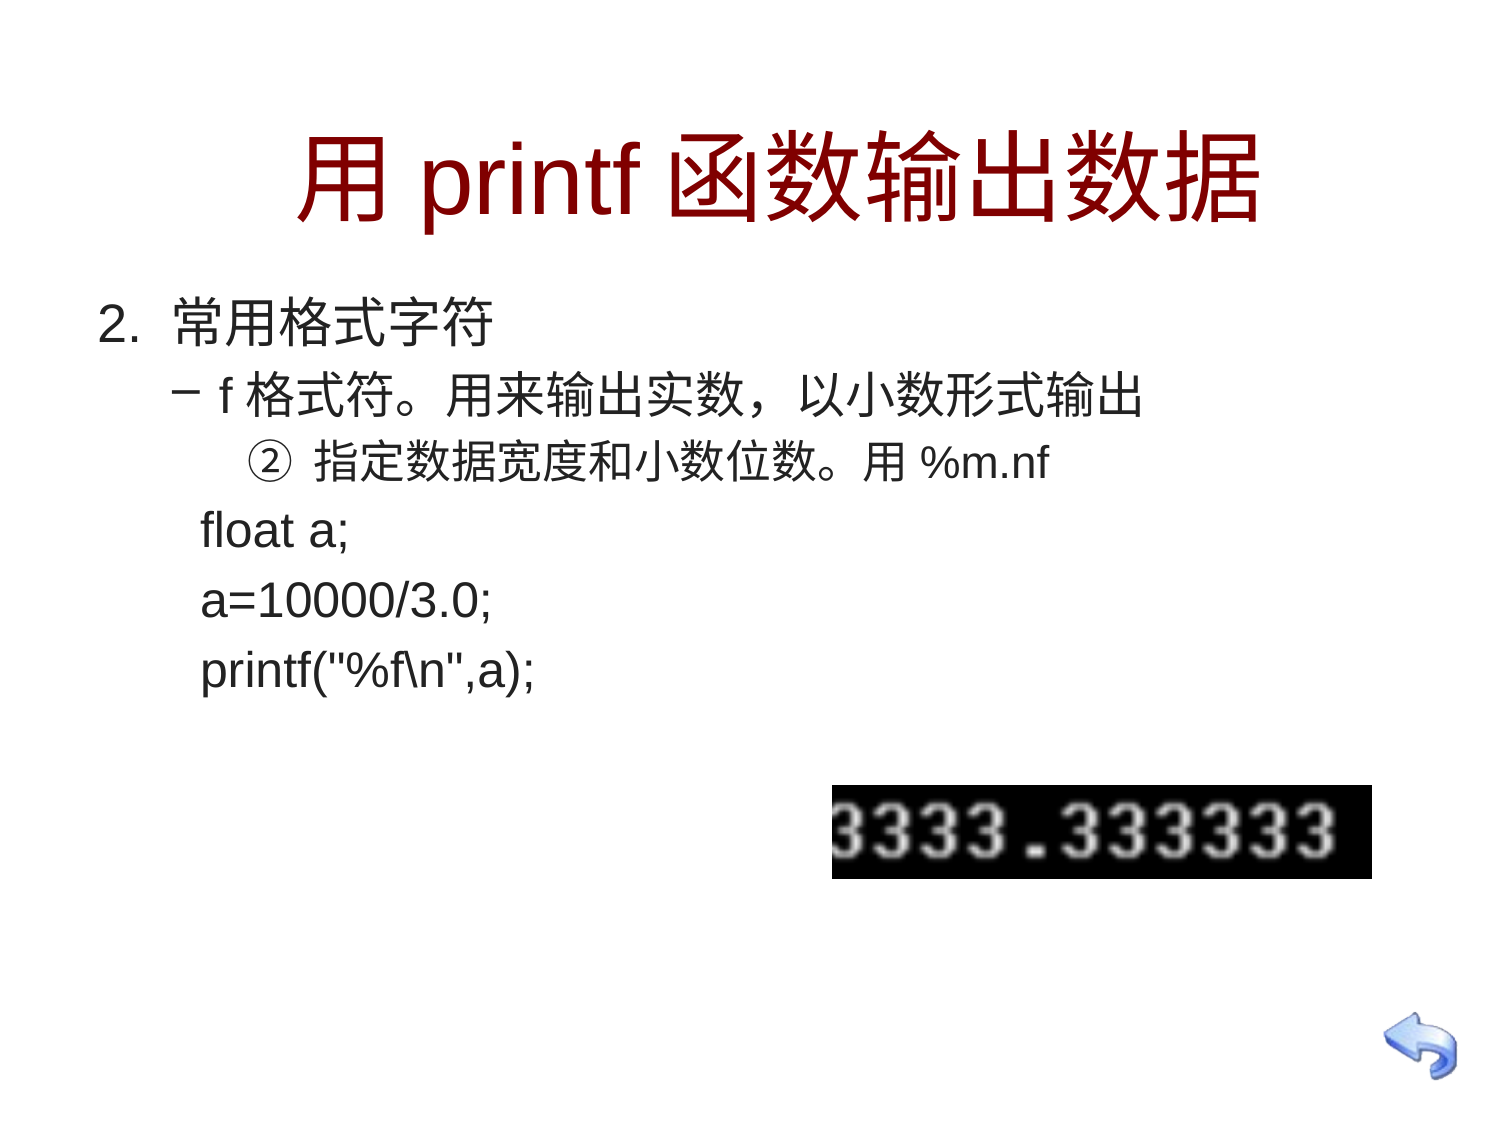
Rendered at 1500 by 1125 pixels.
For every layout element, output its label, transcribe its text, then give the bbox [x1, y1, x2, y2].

picture [1382, 1007, 1461, 1086]
title 用printf函数输出数据 [34, 38, 1477, 242]
list 2. 常用格式字符 f格式符。用来输出实数，以小数形式输出 ② 指定数据宽度和小数位数。用%m.nf float a; a=10000/3.0; printf("%f\n",a); [81, 281, 1454, 927]
picture [831, 784, 1372, 880]
